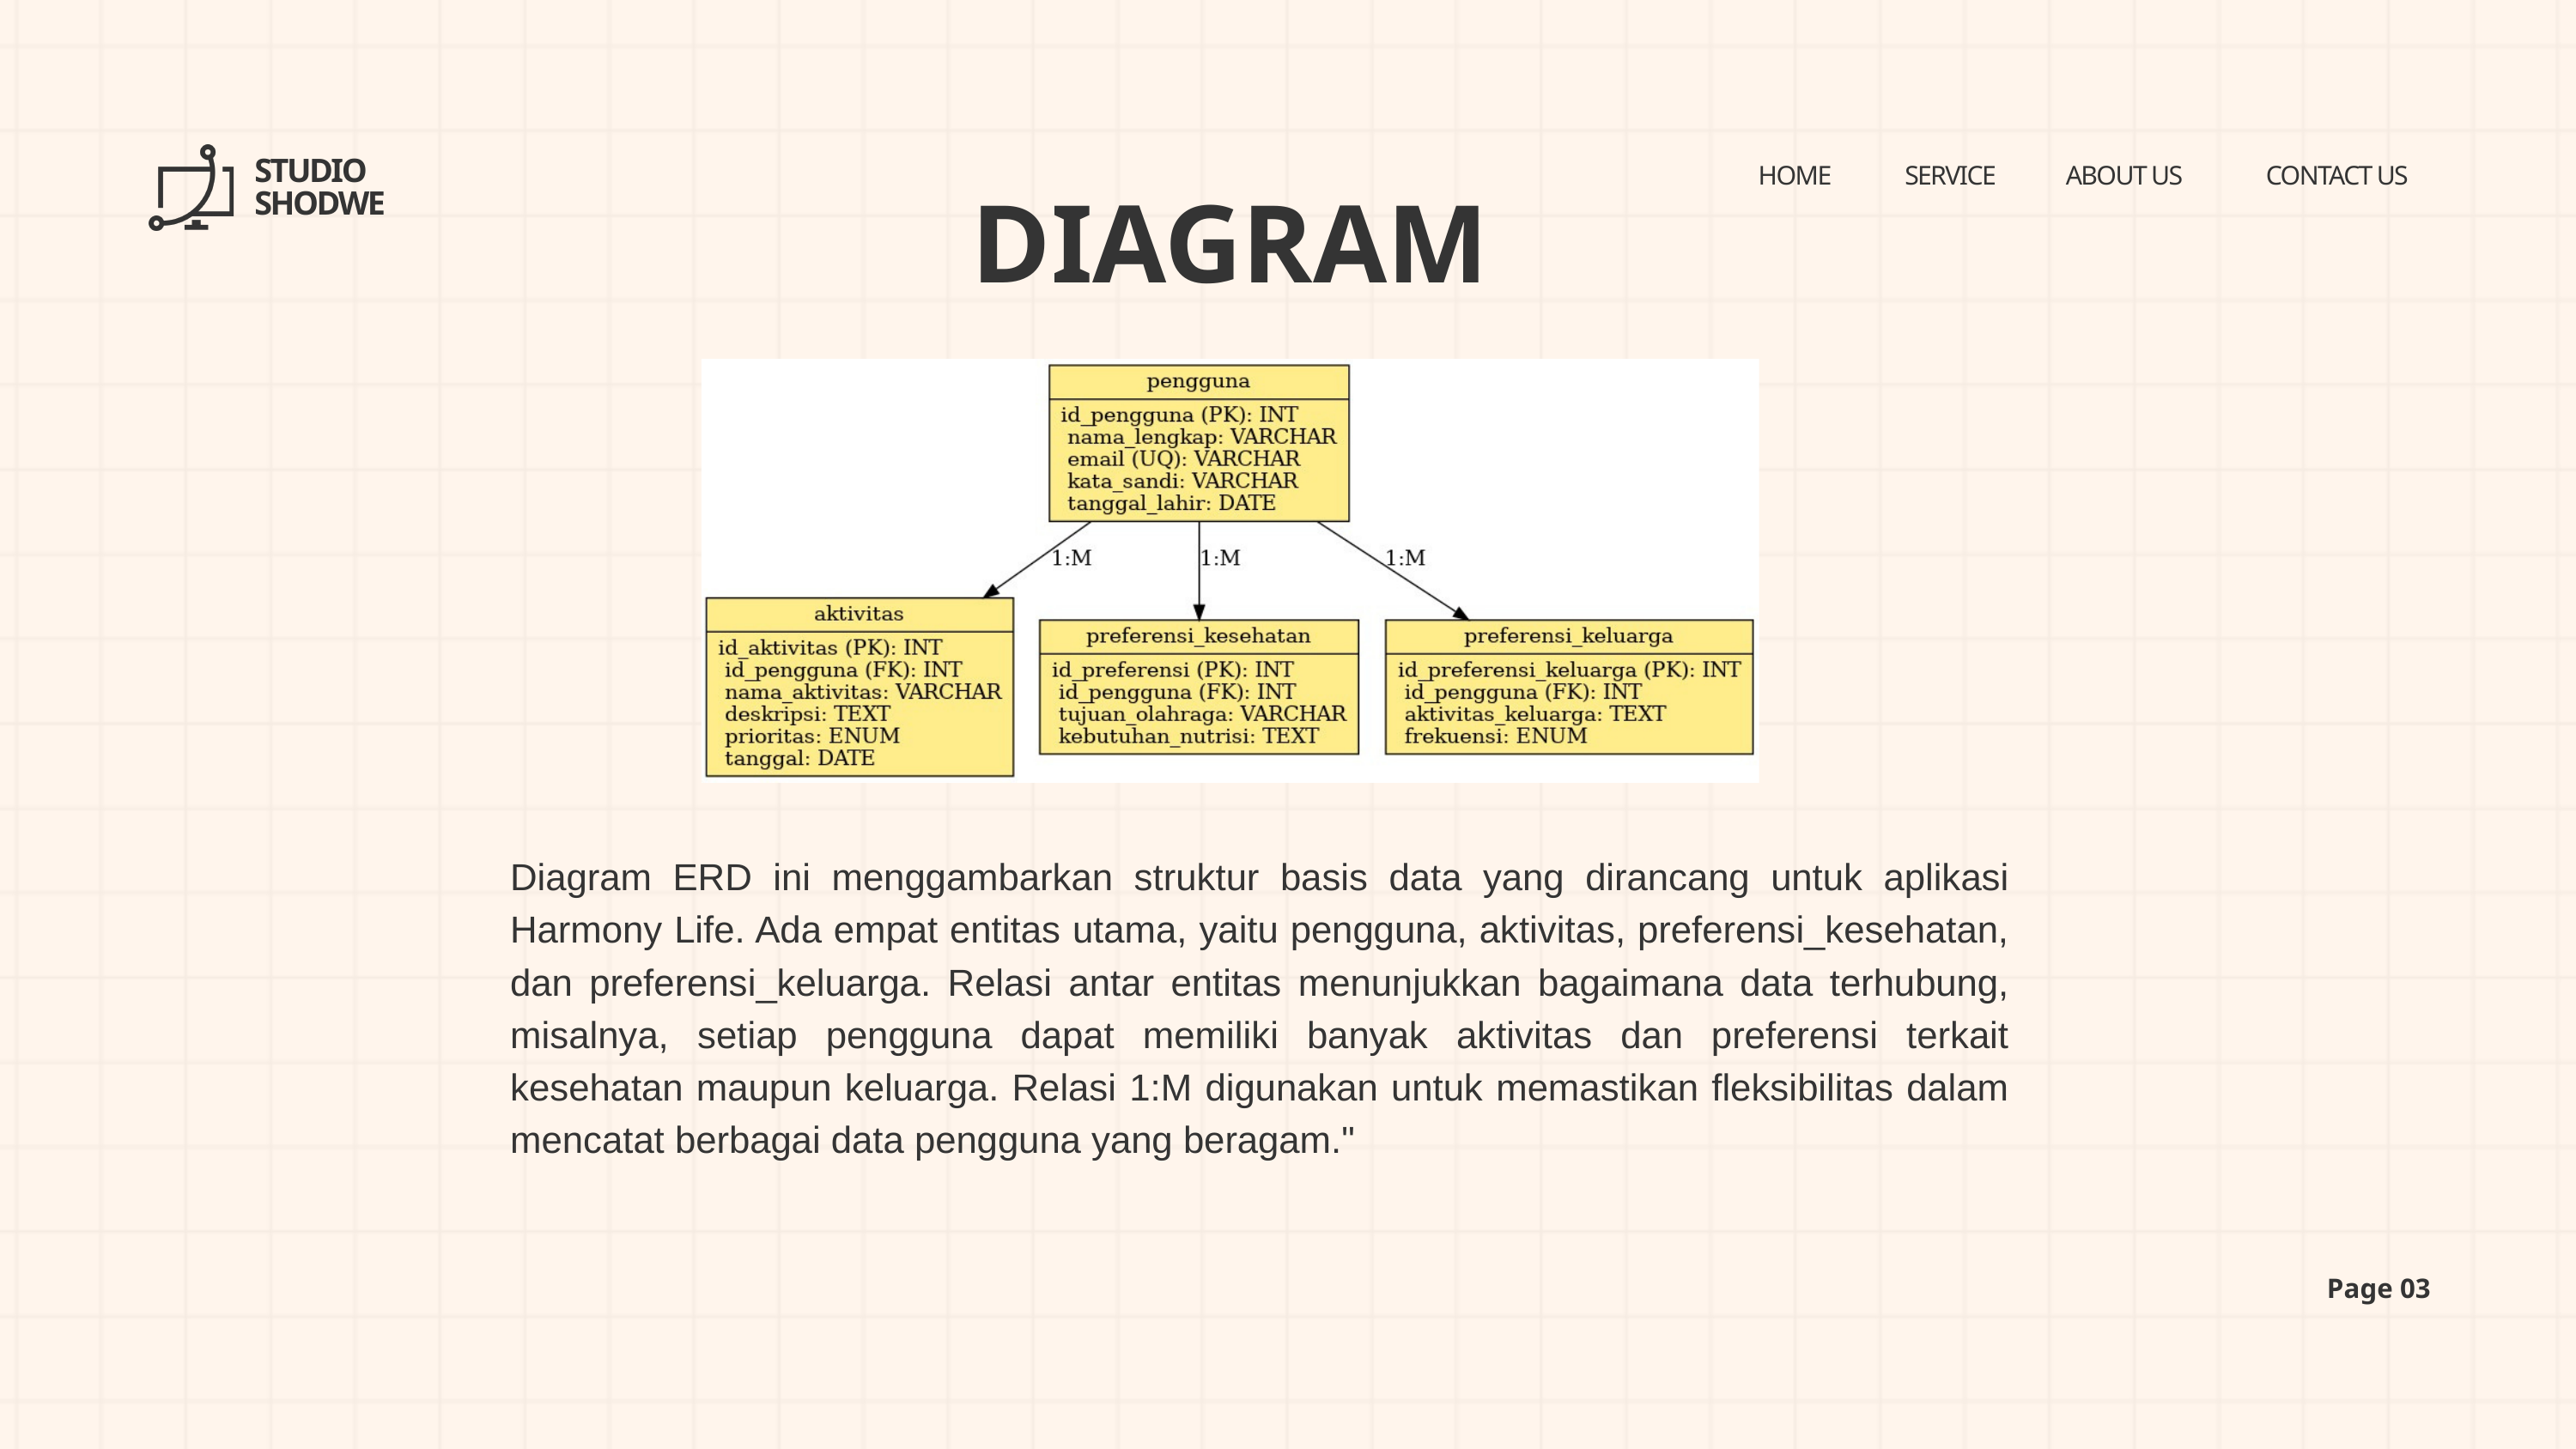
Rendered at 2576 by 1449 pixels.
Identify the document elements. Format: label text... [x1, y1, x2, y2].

text_box STUDIO SHODWE [254, 156, 418, 222]
text_box Diagram ERD ini menggambarkan struktur basis data yang dirancang untuk aplikasi Harmony Life. Ada empat entitas utama, yaitu pengguna, aktivitas, preferensi_kesehatan, dan preferensi_keluarga. Relasi antar entitas menunjukkan bagaimana data terhubung, misalnya, setiap pengguna dapat memiliki banyak aktivitas dan preferensi terkait kesehatan maupun keluarga. Relasi 1:M digunakan untuk memastikan fleksibilitas dalam mencatat berbagai data pengguna yang beragam." [510, 846, 2011, 1161]
text_box SERVICE [1891, 156, 2011, 191]
text_box [0, 0, 2576, 1449]
text_box ABOUT US [2046, 156, 2202, 191]
text_box HOME [1735, 156, 1855, 191]
text_box Page 03 [2289, 1266, 2432, 1304]
text_box CONTACT US [2243, 156, 2432, 191]
text_box DIAGRAM [794, 154, 1667, 305]
text_box [701, 359, 1759, 783]
text_box [149, 144, 234, 231]
